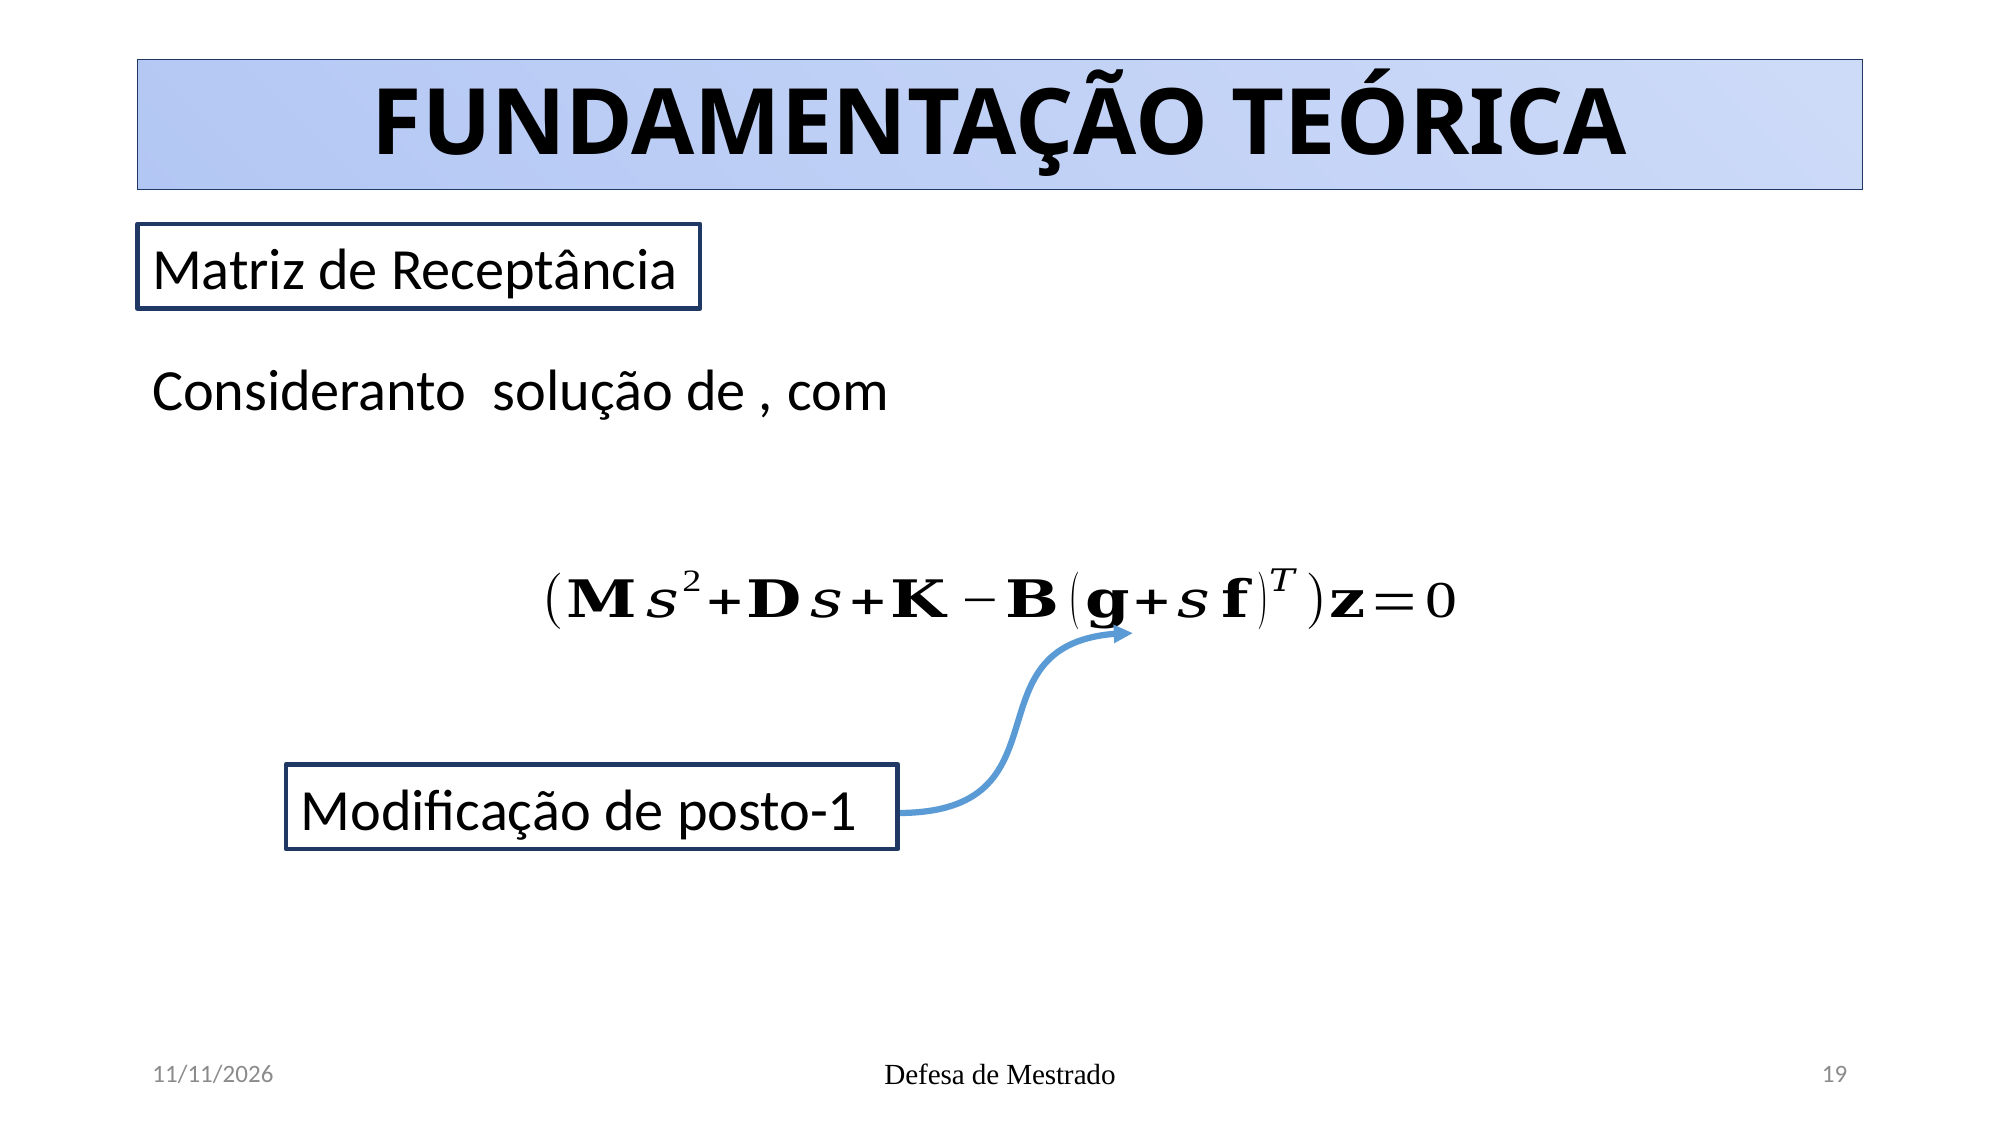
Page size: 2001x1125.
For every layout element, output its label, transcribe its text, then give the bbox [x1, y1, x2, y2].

text_box Matriz de Receptância [137, 223, 700, 309]
title FUNDAMENTAÇÃO TEÓRICA [137, 59, 1863, 190]
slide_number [137, 1042, 588, 1103]
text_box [897, 633, 1133, 813]
footer Defesa de Mestrado [662, 1042, 1338, 1103]
text_box Modificação de posto-1 [286, 764, 898, 849]
slide_number 19 [1412, 1042, 1863, 1103]
